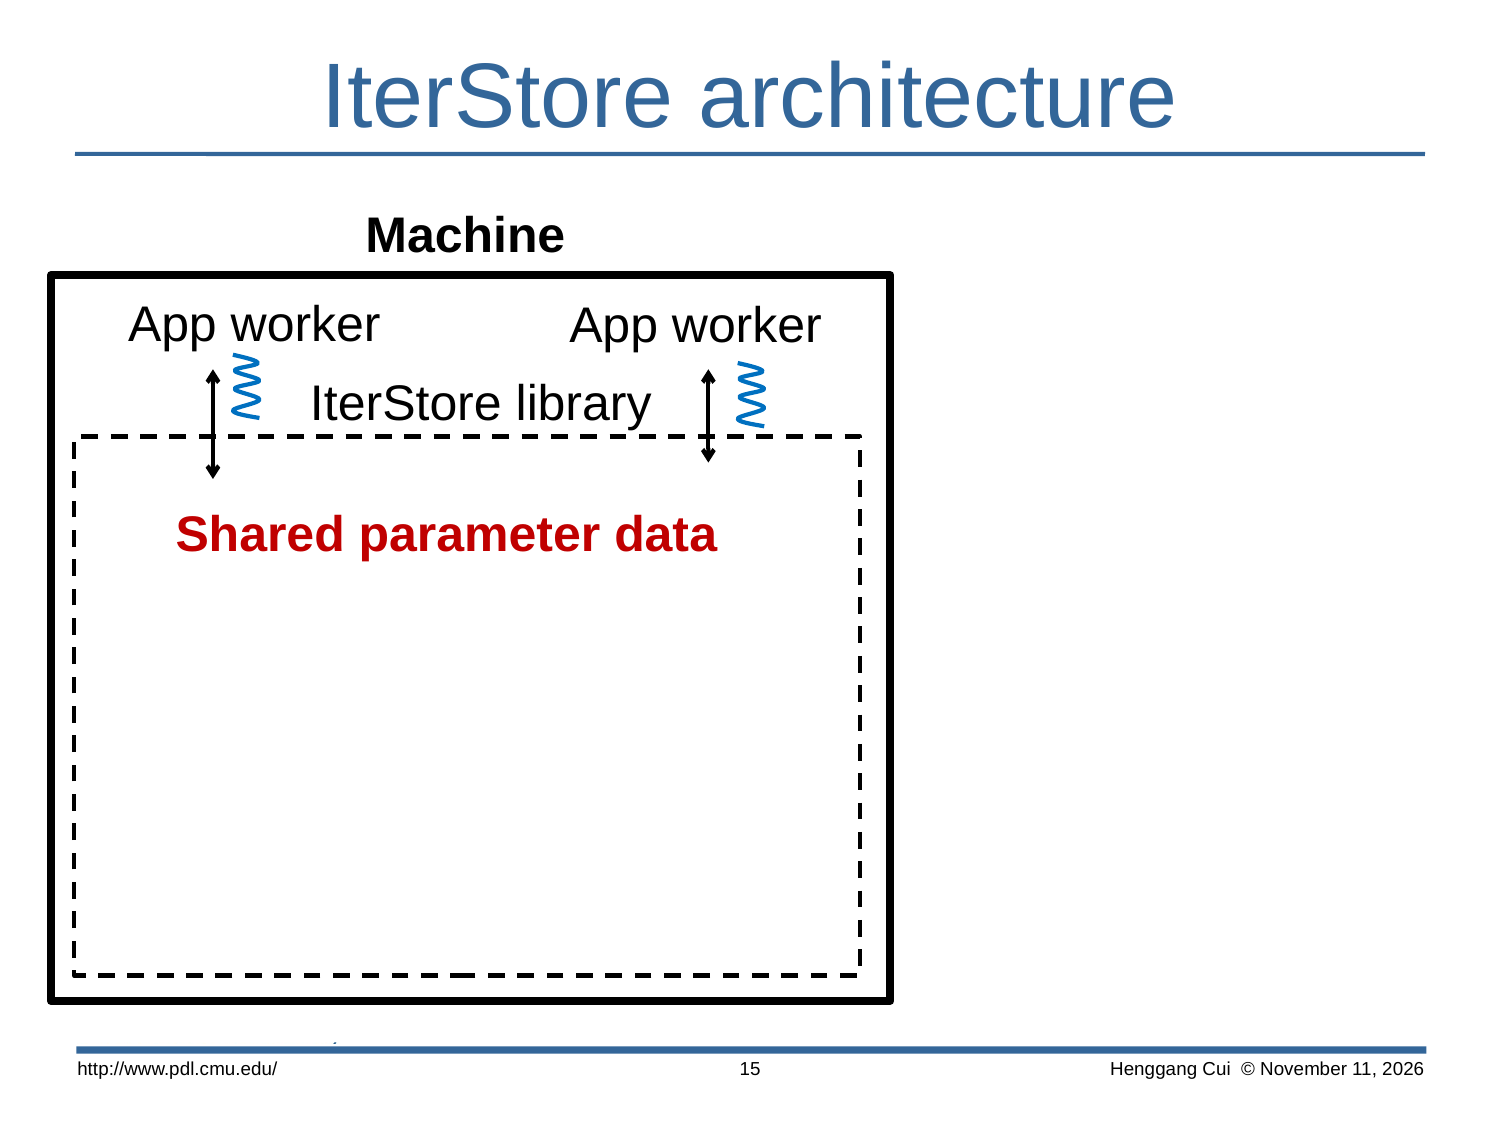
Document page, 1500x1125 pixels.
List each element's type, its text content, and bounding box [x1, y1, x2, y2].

text_box [72, 567, 862, 978]
text_box Shared parameter data [33, 494, 860, 569]
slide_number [1059, 1048, 1442, 1112]
text_box [232, 359, 260, 418]
text_box [0, 935, 404, 1043]
text_box [72, 434, 862, 497]
text_box App worker [97, 283, 412, 359]
text_box Machine [245, 195, 686, 271]
title IterStore architecture [0, 34, 1500, 147]
text_box IterStore library [287, 362, 675, 438]
footer http://www.pdl.cmu.edu/ [60, 1048, 436, 1112]
text_box [49, 273, 892, 1003]
text_box [737, 363, 765, 427]
text_box App worker [544, 284, 848, 360]
slide_number 15 [603, 1048, 897, 1084]
